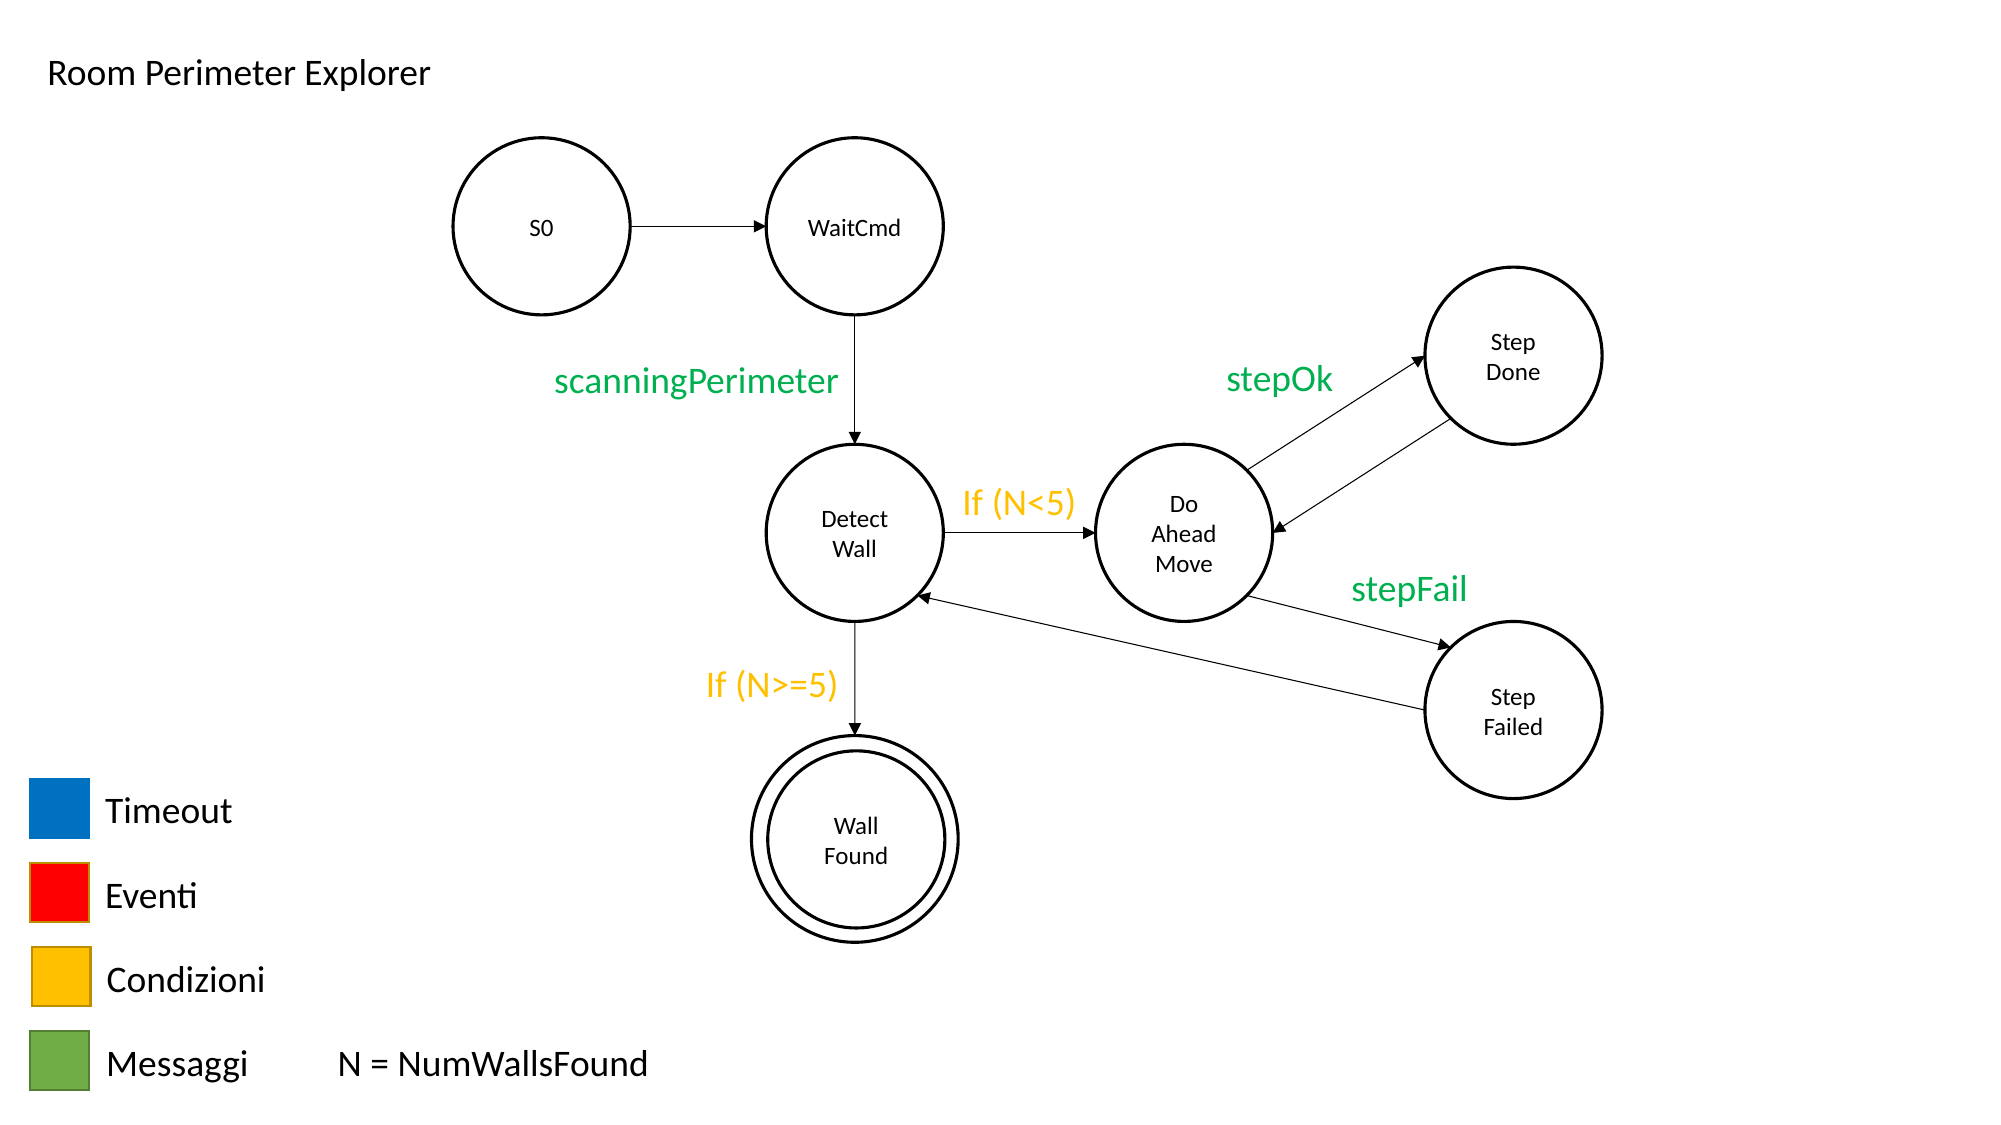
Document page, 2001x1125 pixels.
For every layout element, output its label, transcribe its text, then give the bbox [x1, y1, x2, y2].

text_box scanningPerimeter [539, 348, 854, 409]
text_box Timeout [90, 779, 248, 839]
text_box WaitCmd [765, 136, 945, 316]
text_box Room Perimeter Explorer [32, 40, 455, 101]
text_box [31, 946, 92, 1007]
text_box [1272, 418, 1451, 533]
text_box Condizioni [91, 947, 281, 1008]
text_box [29, 862, 90, 923]
text_box Detect Wall [765, 443, 945, 623]
text_box If (N<5) [947, 471, 1092, 531]
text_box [1246, 355, 1425, 471]
text_box Messaggi [91, 1031, 264, 1092]
text_box [750, 734, 960, 944]
text_box Do Ahead Move [1094, 443, 1274, 595]
text_box If (N>=5) [691, 652, 854, 713]
text_box S0 [451, 136, 632, 316]
text_box Eventi [90, 863, 214, 923]
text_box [1425, 595, 1451, 648]
text_box [29, 778, 90, 839]
text_box Wall Found [766, 749, 946, 930]
text_box [29, 1030, 90, 1091]
text_box Step Failed [1423, 620, 1604, 800]
text_box stepOk [1211, 346, 1349, 407]
text_box stepFail [1336, 556, 1483, 616]
text_box N = NumWallsFound [322, 1031, 665, 1092]
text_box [917, 595, 1425, 711]
text_box Step Done [1423, 266, 1604, 446]
